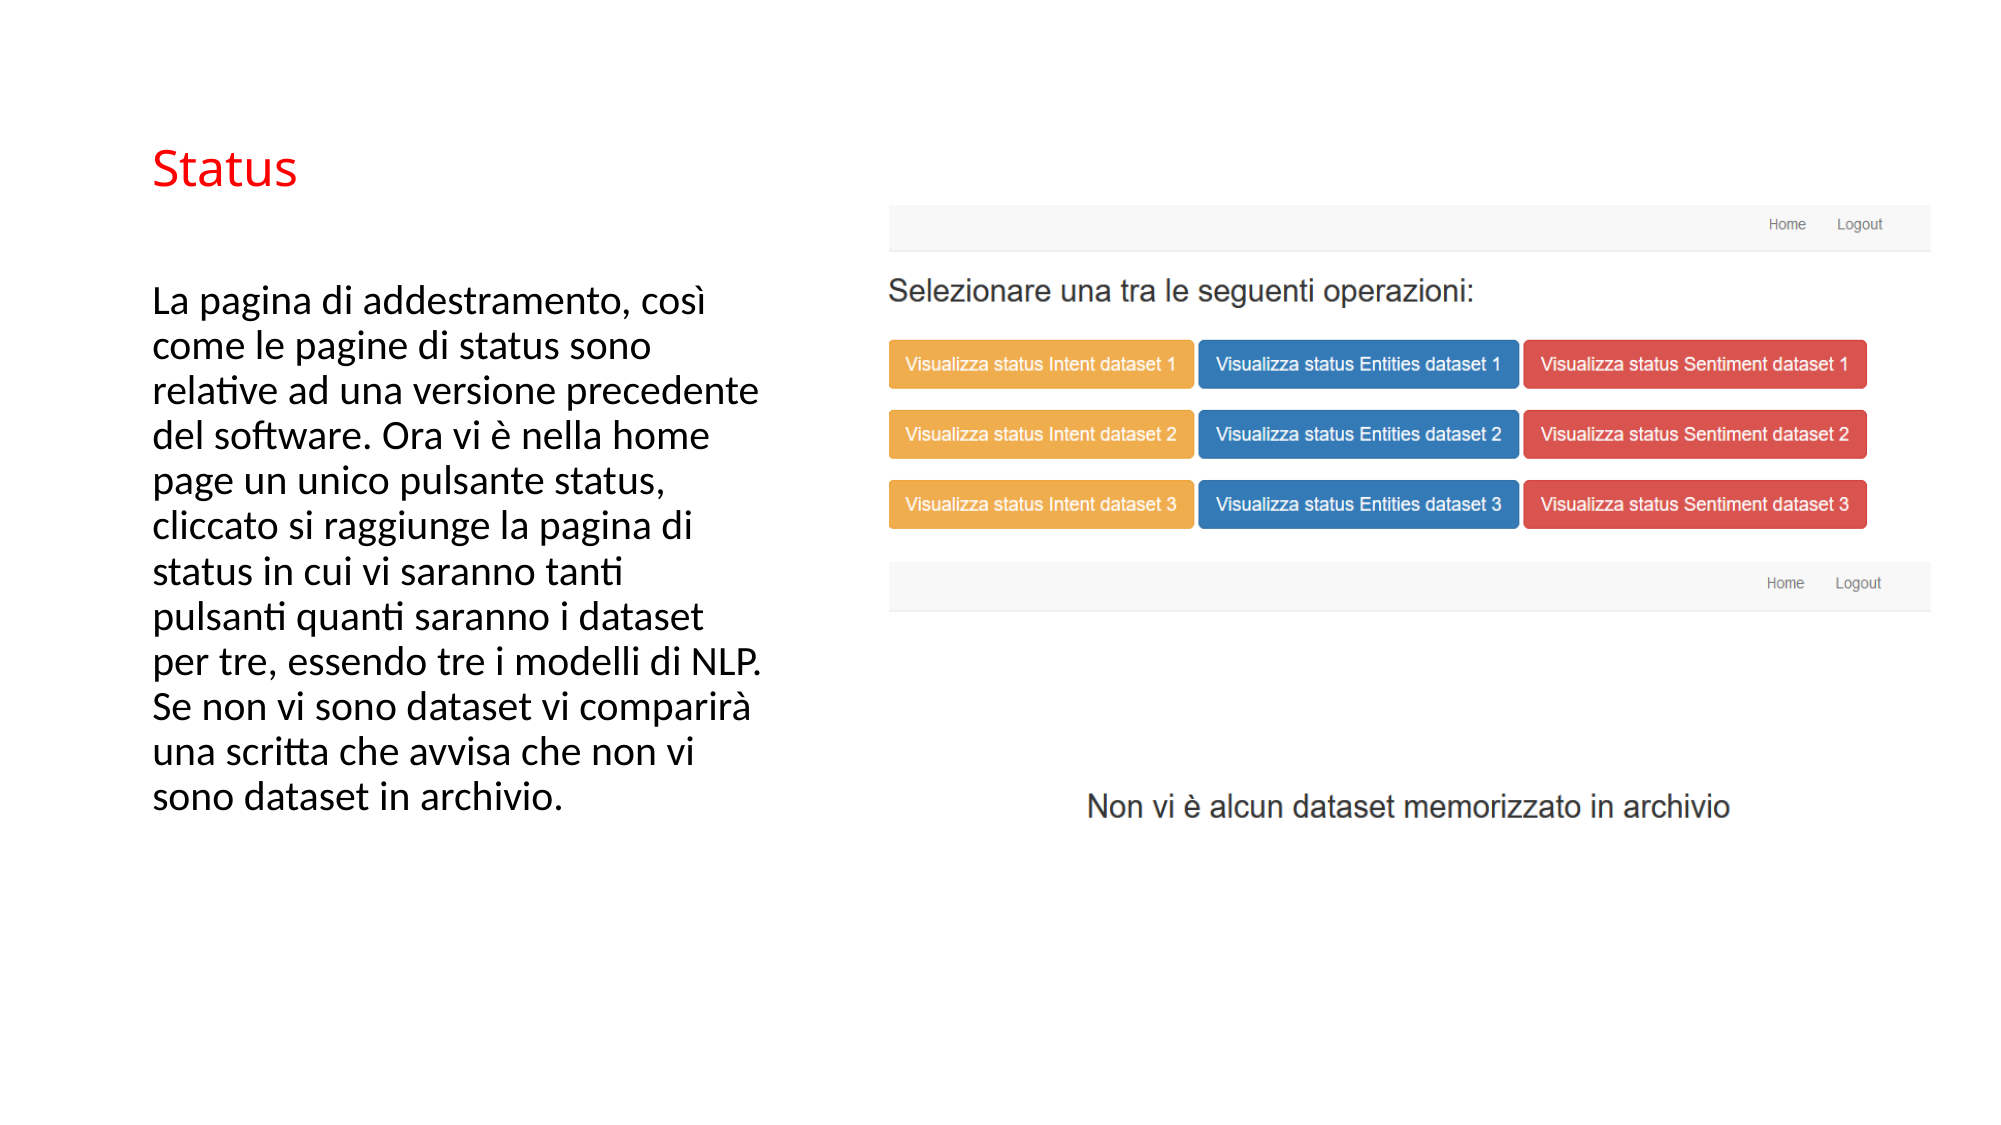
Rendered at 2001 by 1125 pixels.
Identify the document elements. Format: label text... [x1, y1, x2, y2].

title Status [137, 118, 359, 206]
picture [889, 562, 1931, 906]
list La pagina di addestramento, così come le pagine di status sono relative ad una versione precedente del software. Ora vi è nella home page un unico pulsante status, cliccato si raggiunge la pagina di status in cui vi saranno tanti pulsanti quanti saranno i dataset per tre, essendo tre i modelli di NLP. Se non vi sono dataset vi comparirà una scritta che avvisa che non vi sono dataset in archivio. [137, 271, 783, 846]
picture [889, 205, 1931, 549]
